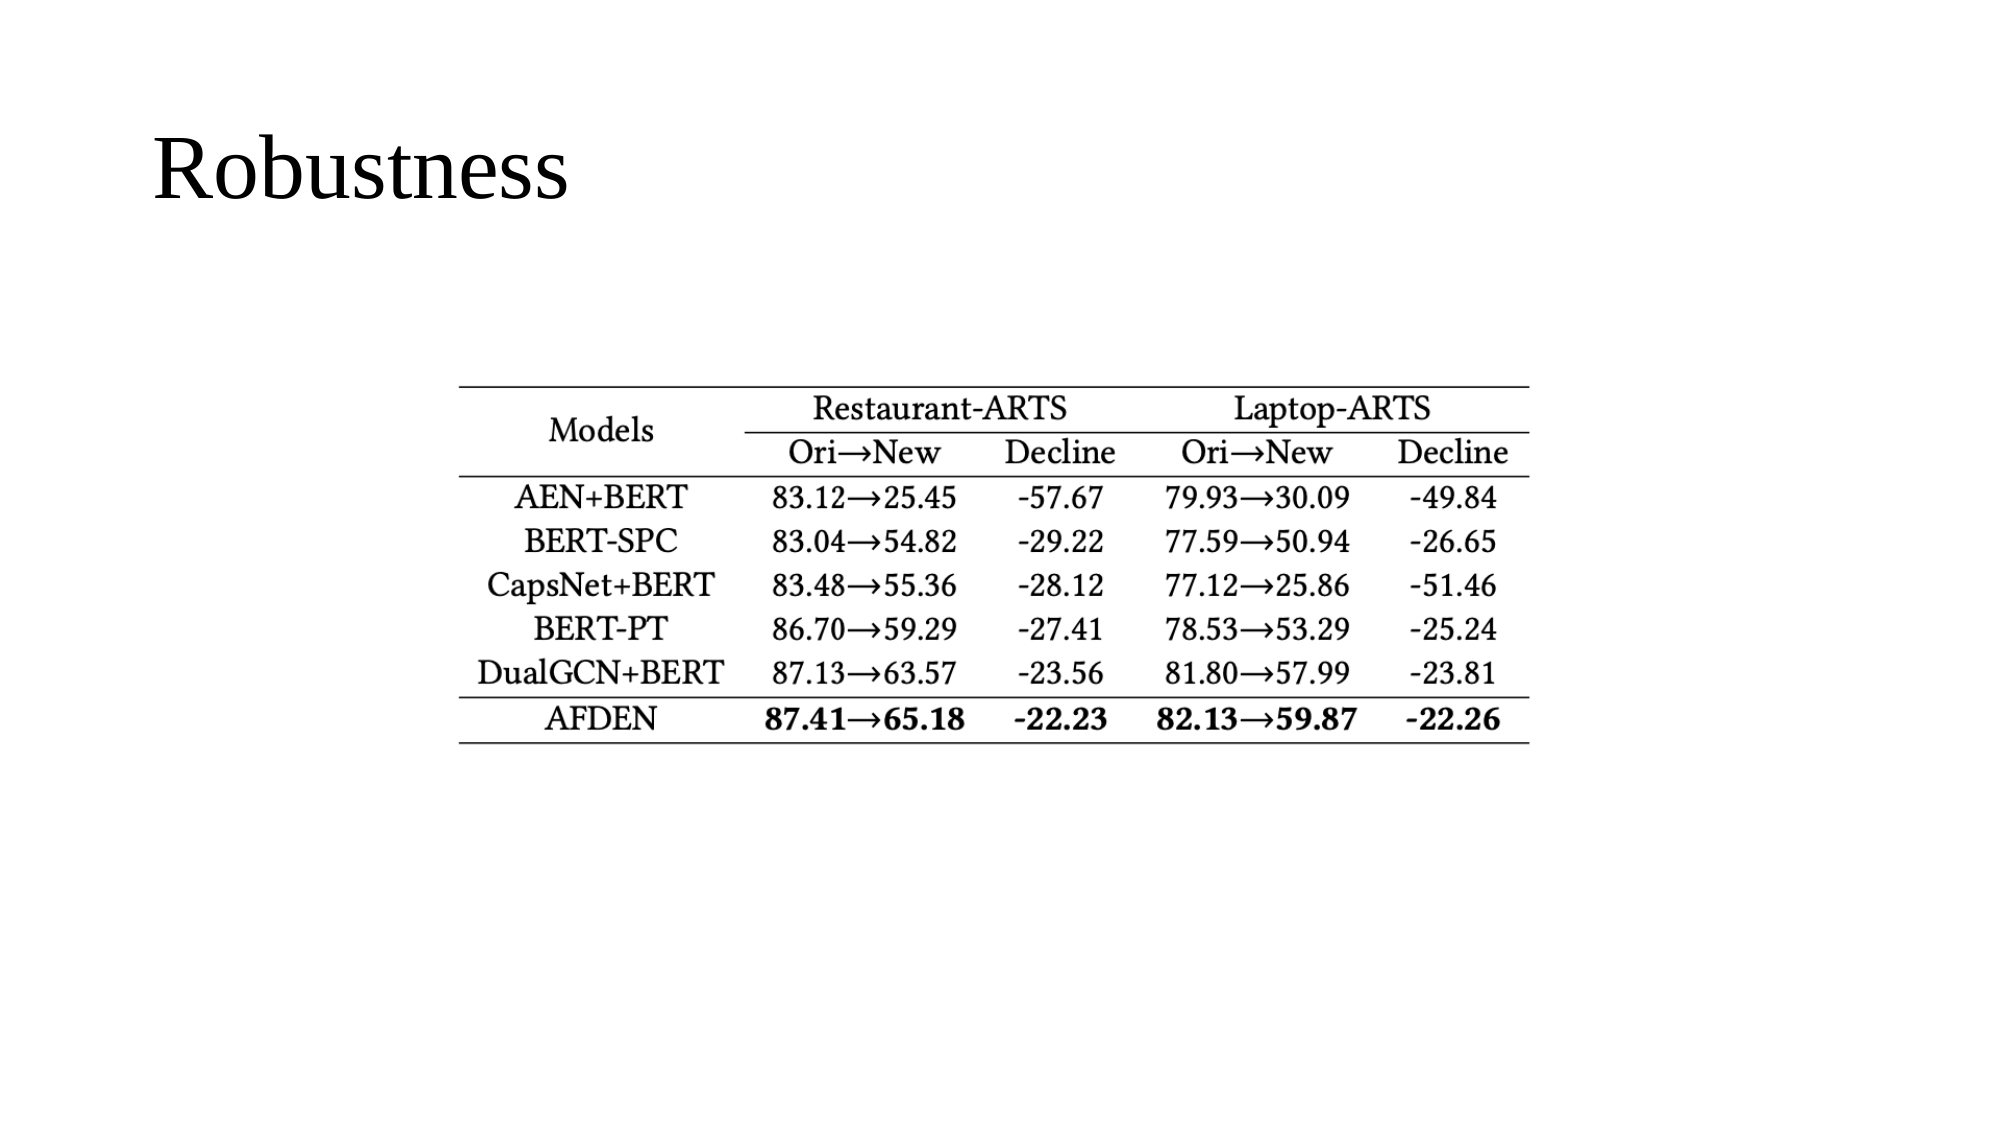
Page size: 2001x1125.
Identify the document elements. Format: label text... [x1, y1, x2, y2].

title Robustness [137, 59, 1863, 278]
picture [431, 364, 1569, 761]
